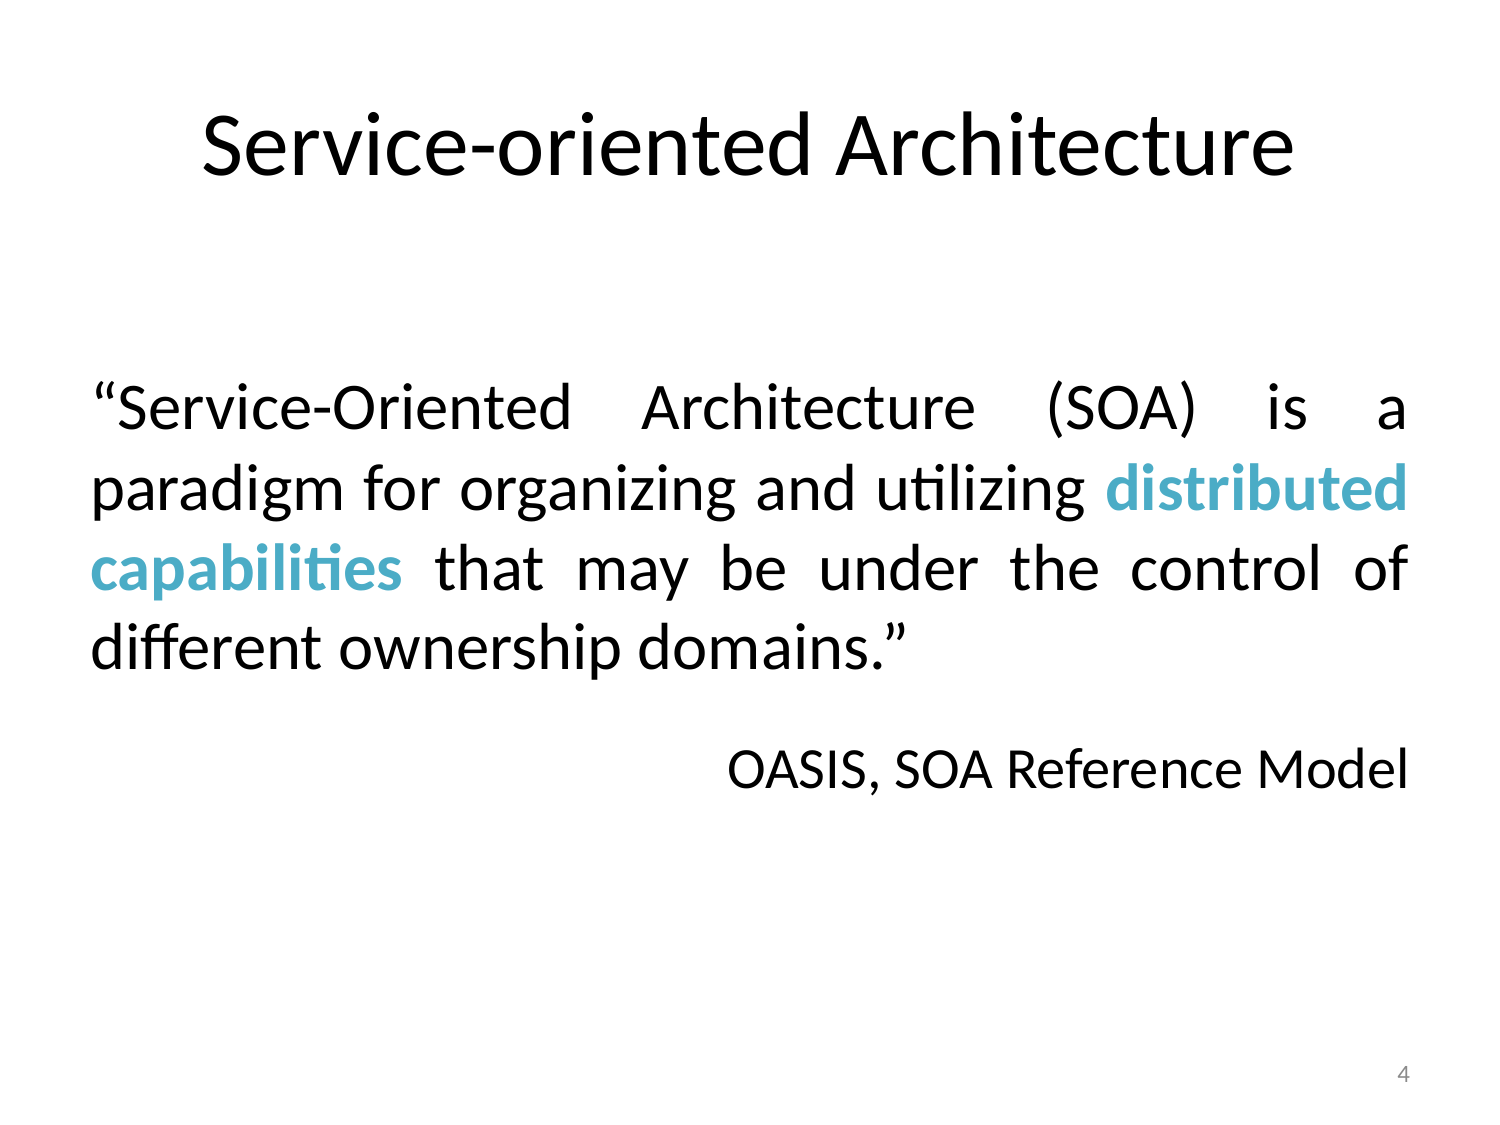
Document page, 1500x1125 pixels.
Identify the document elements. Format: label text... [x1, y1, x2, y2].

title Service-oriented Architecture [75, 45, 1425, 233]
slide_number 3 [1074, 1042, 1425, 1103]
list “Service-Oriented Architecture (SOA) is a paradigm for organizing and utilizing distributed capabilities that may be under the control of different ownership domains.” OASIS, SOA Reference Model [75, 262, 1425, 1005]
